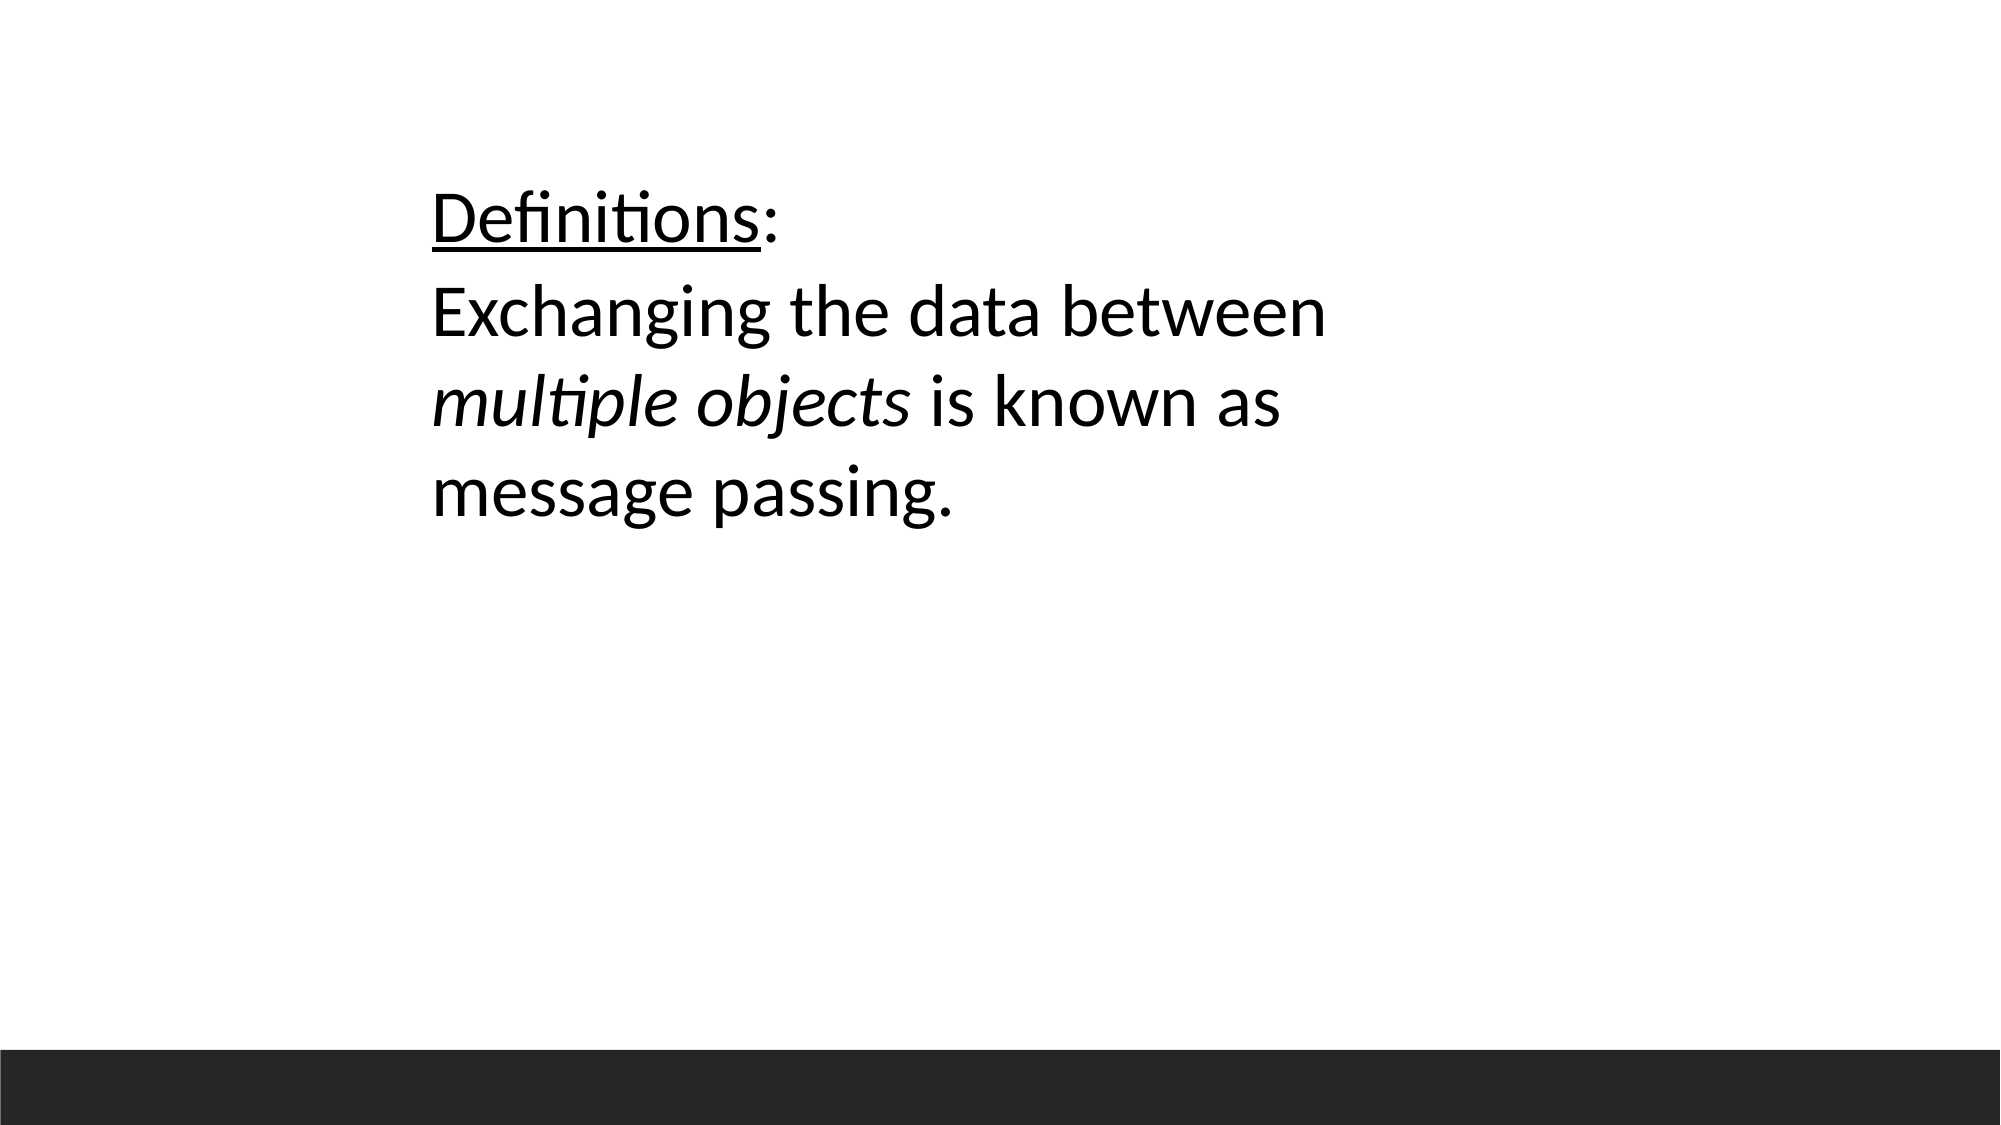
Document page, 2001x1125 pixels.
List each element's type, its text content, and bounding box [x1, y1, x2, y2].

text_box Definitions: Exchanging the data between multiple objects is known as message passing. [404, 159, 1405, 539]
